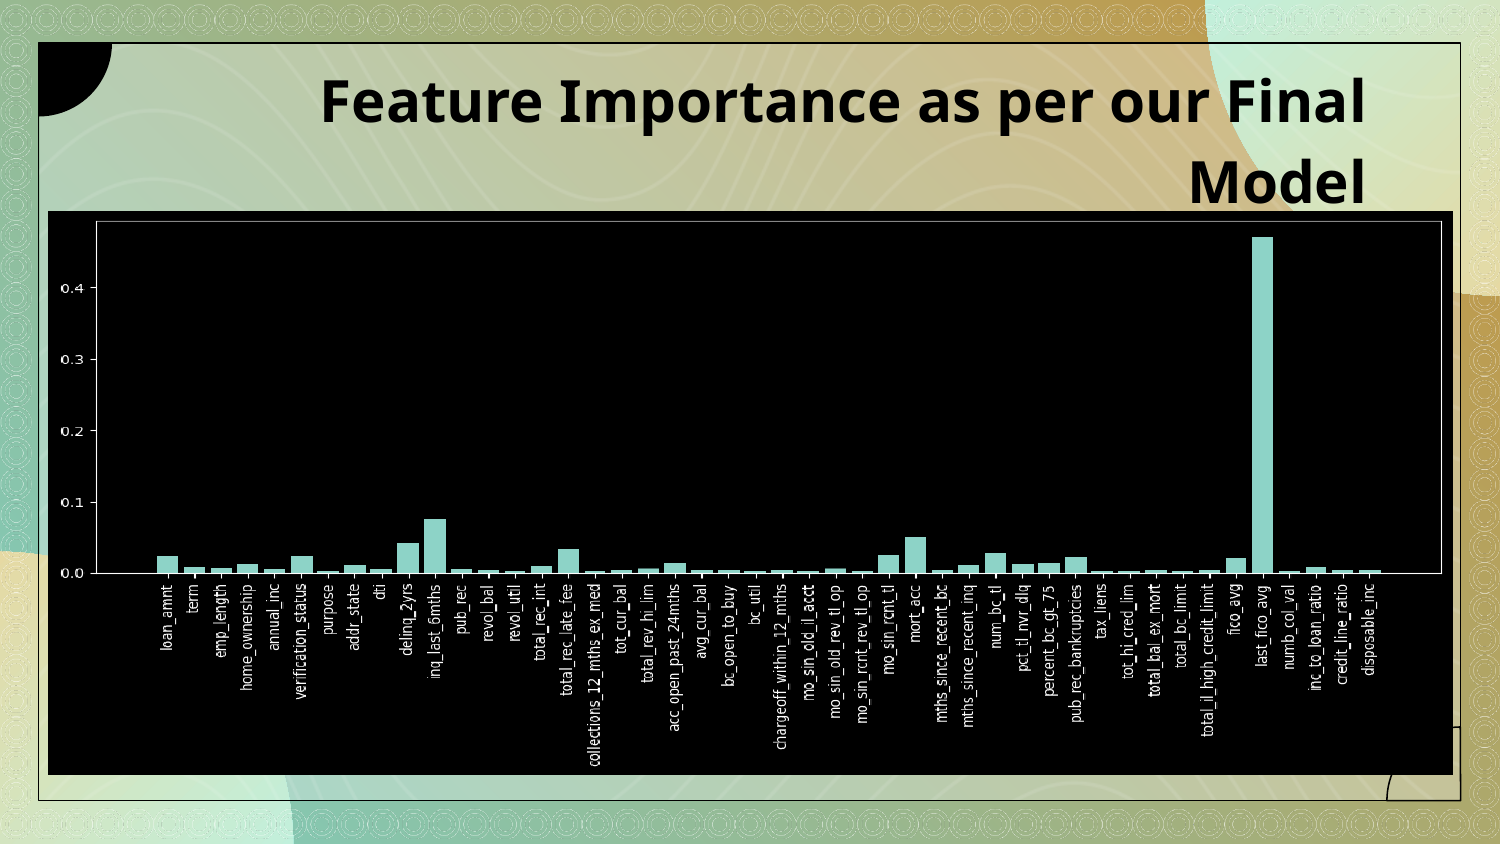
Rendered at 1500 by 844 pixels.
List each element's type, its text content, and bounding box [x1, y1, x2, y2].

title Feature Importance as per our Final Model [116, 88, 1383, 181]
picture [0, 4, 1500, 839]
